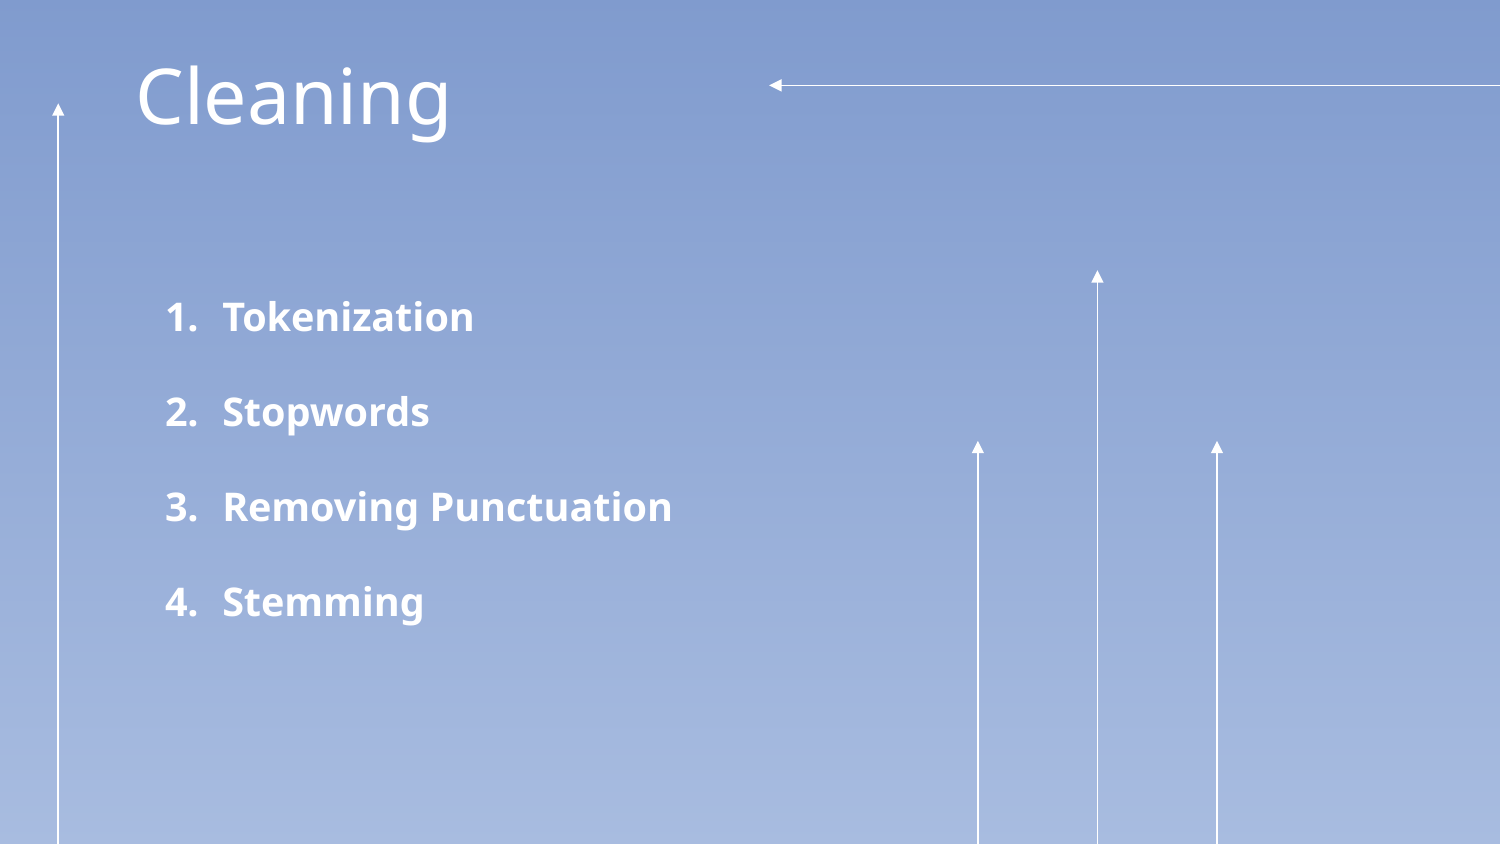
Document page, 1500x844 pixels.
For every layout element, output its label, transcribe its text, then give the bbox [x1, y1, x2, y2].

title Cleaning [120, 31, 874, 155]
text_box Tokenization Stopwords Removing Punctuation Stemming [132, 229, 747, 769]
